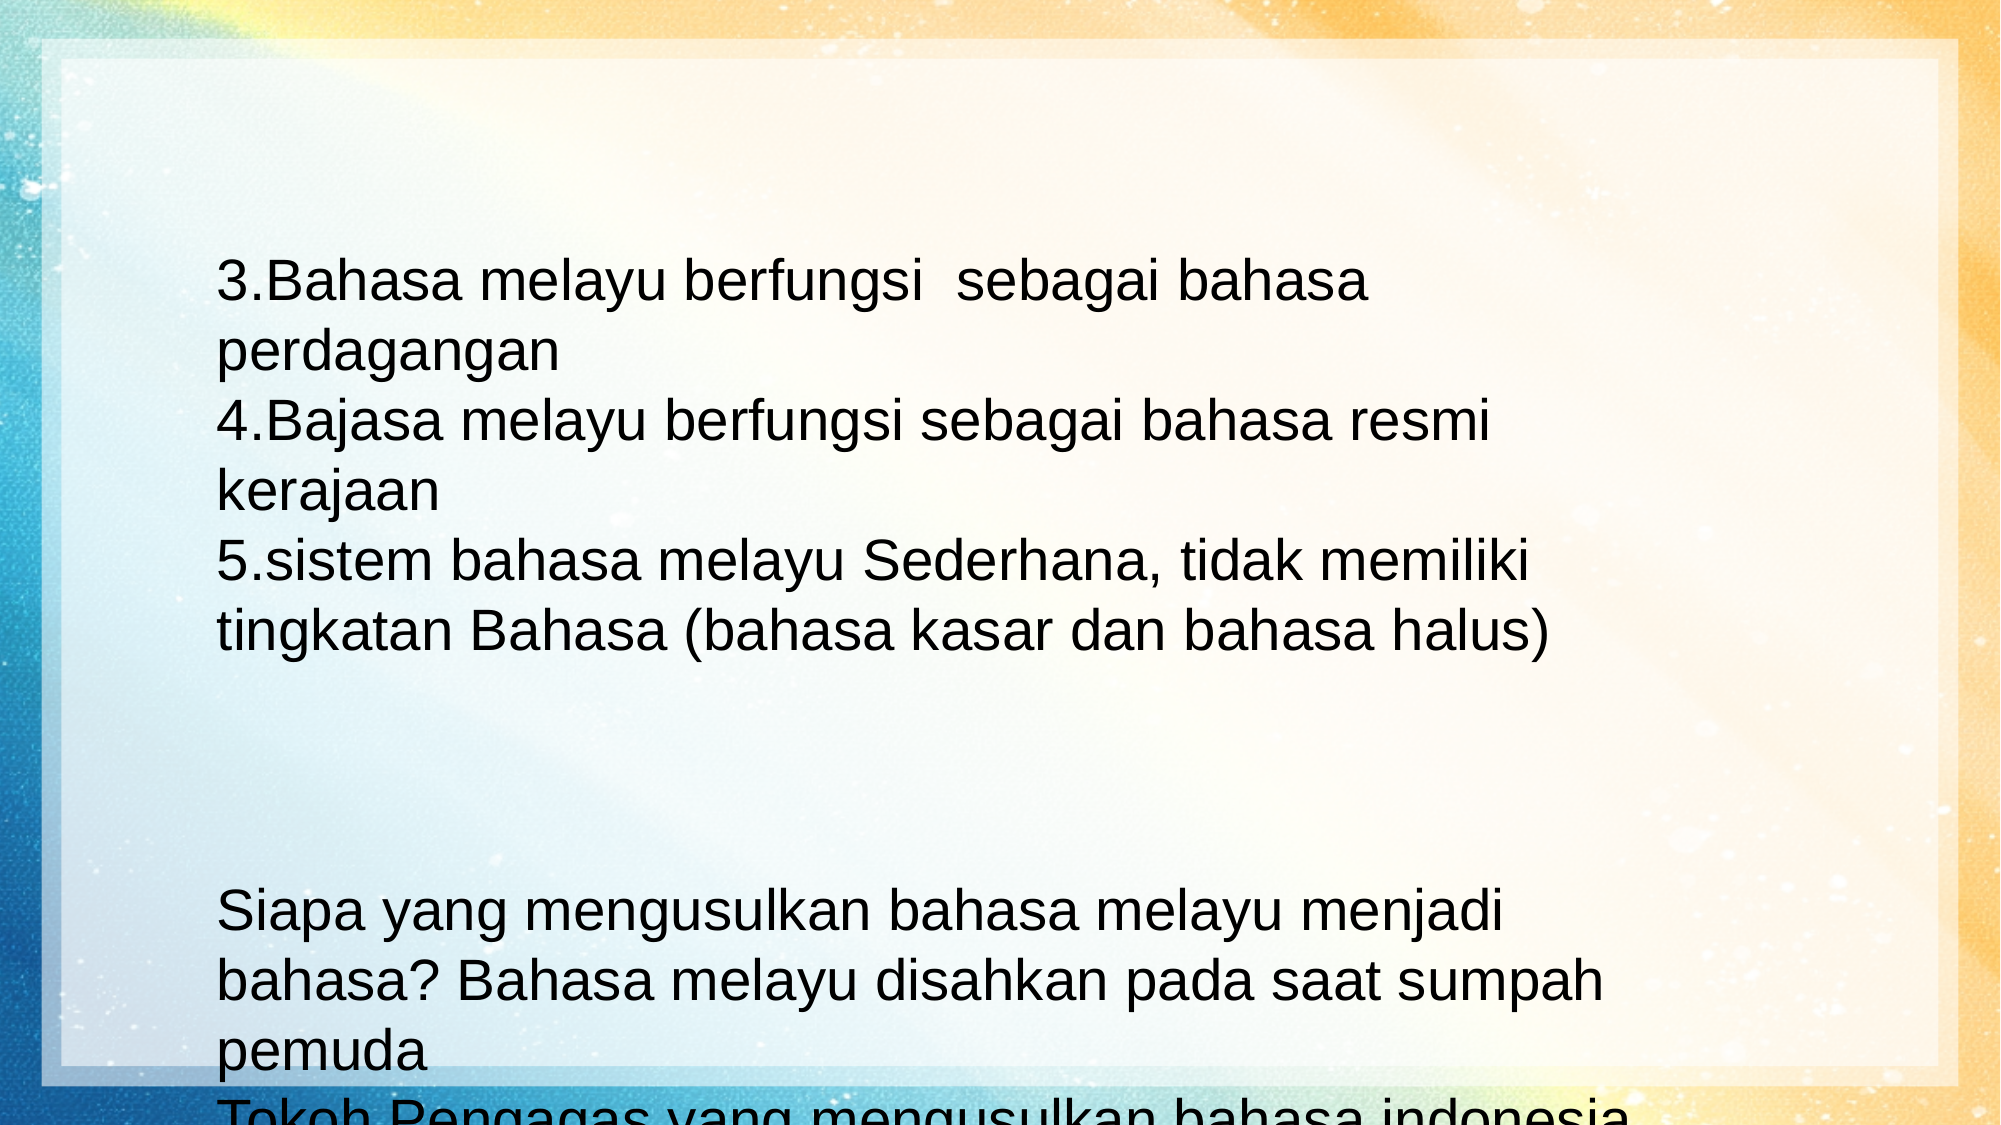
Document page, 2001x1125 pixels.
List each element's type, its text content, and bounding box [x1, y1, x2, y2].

picture [0, 0, 2001, 1125]
text_box 3.Bahasa melayu berfungsi sebagai bahasa perdagangan 4.Bajasa melayu berfungsi sebagai bahasa resmi kerajaan 5.sistem bahasa melayu Sederhana, tidak memiliki tingkatan Bahasa (bahasa kasar dan bahasa halus) Siapa yang mengusulkan bahasa melayu menjadi bahasa? Bahasa melayu disahkan pada saat sumpah pemuda Tokoh Pengagas yang mengusulkan bahasa indonesia adalah Moh.Yamin [202, 234, 1739, 1125]
